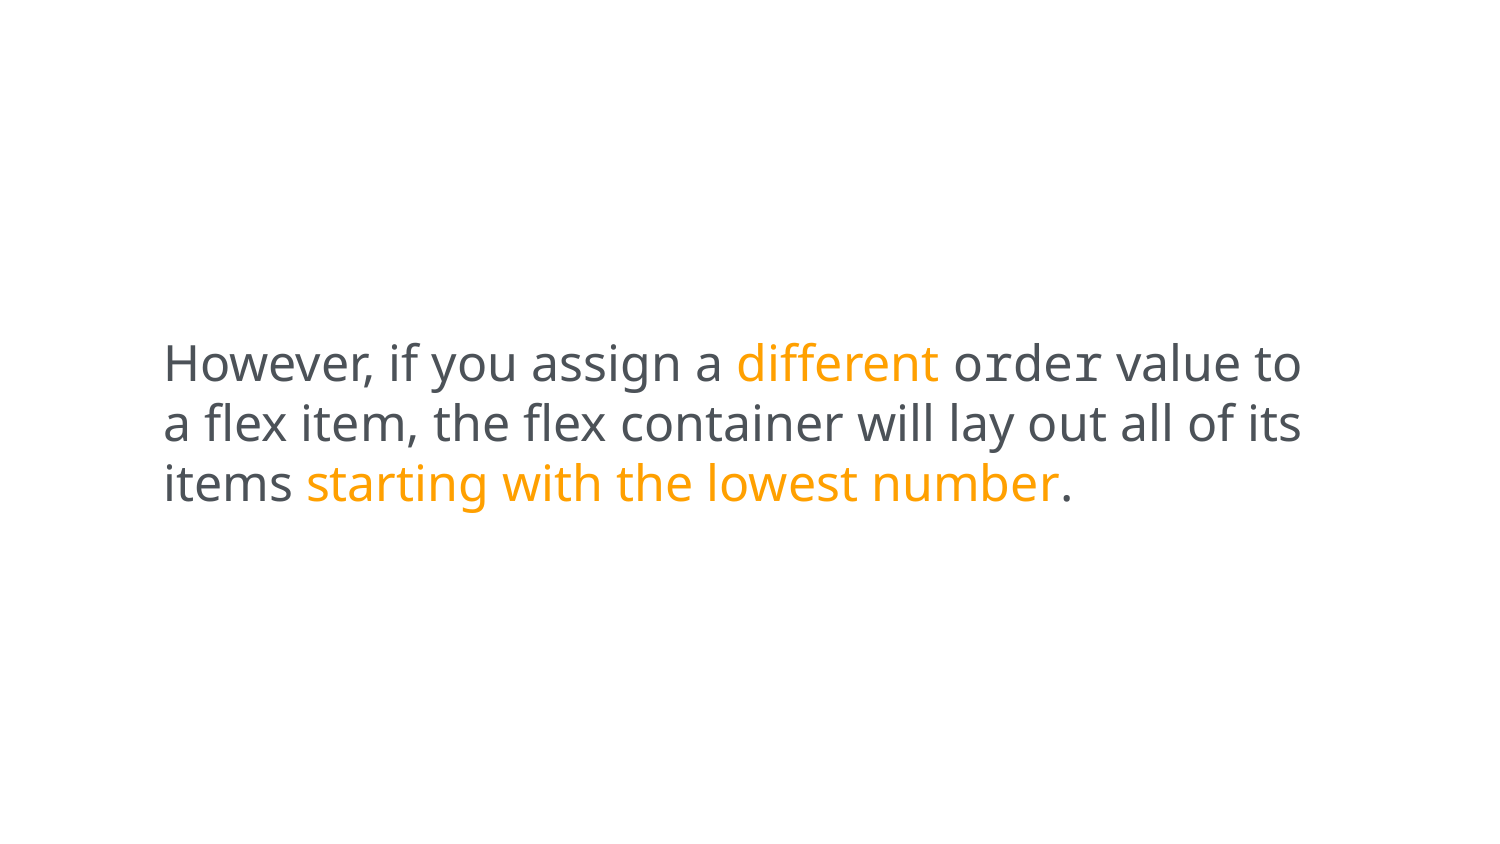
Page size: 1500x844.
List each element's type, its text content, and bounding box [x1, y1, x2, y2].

text_box However, if you assign a different order value to a flex item, the flex container will lay out all of its items starting with the lowest number. [148, 190, 1352, 654]
